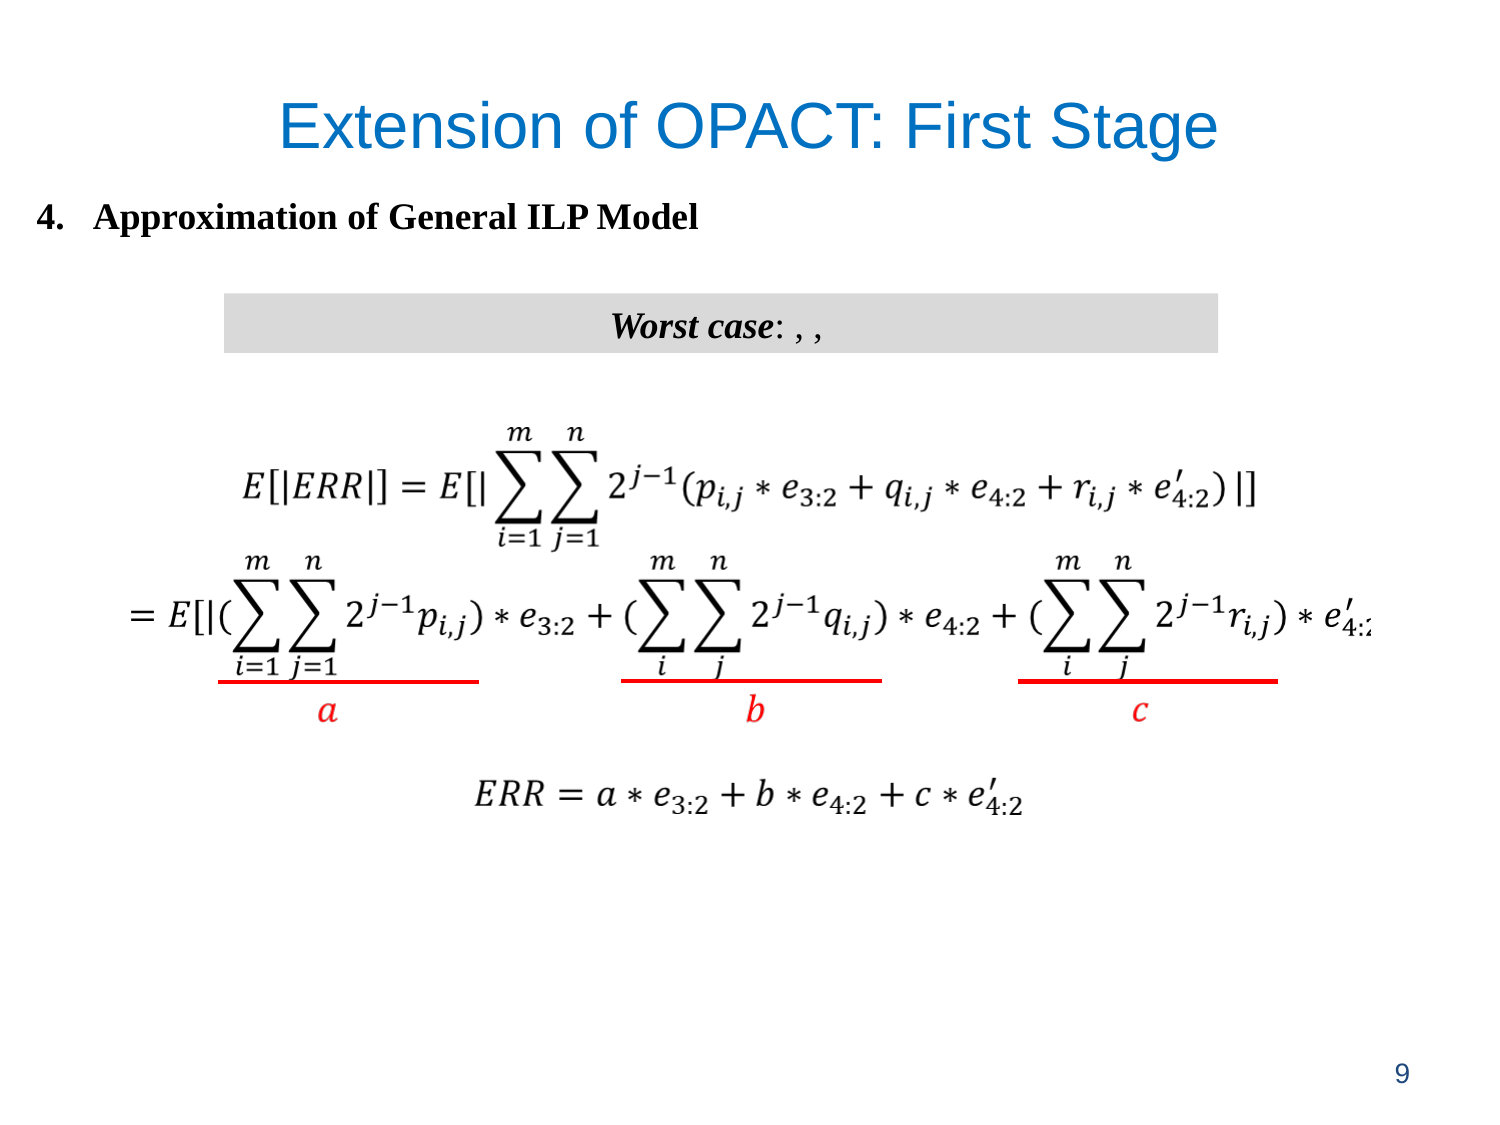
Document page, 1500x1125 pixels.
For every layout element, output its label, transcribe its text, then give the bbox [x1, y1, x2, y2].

text_box [297, 690, 359, 740]
text_box [724, 690, 786, 740]
text_box 9 [1074, 1042, 1425, 1103]
text_box [128, 423, 1371, 819]
text_box Approximation of General ILP Model [21, 184, 1490, 650]
text_box Extension of OPACT: First Stage [74, 45, 1425, 184]
text_box [1112, 690, 1170, 740]
